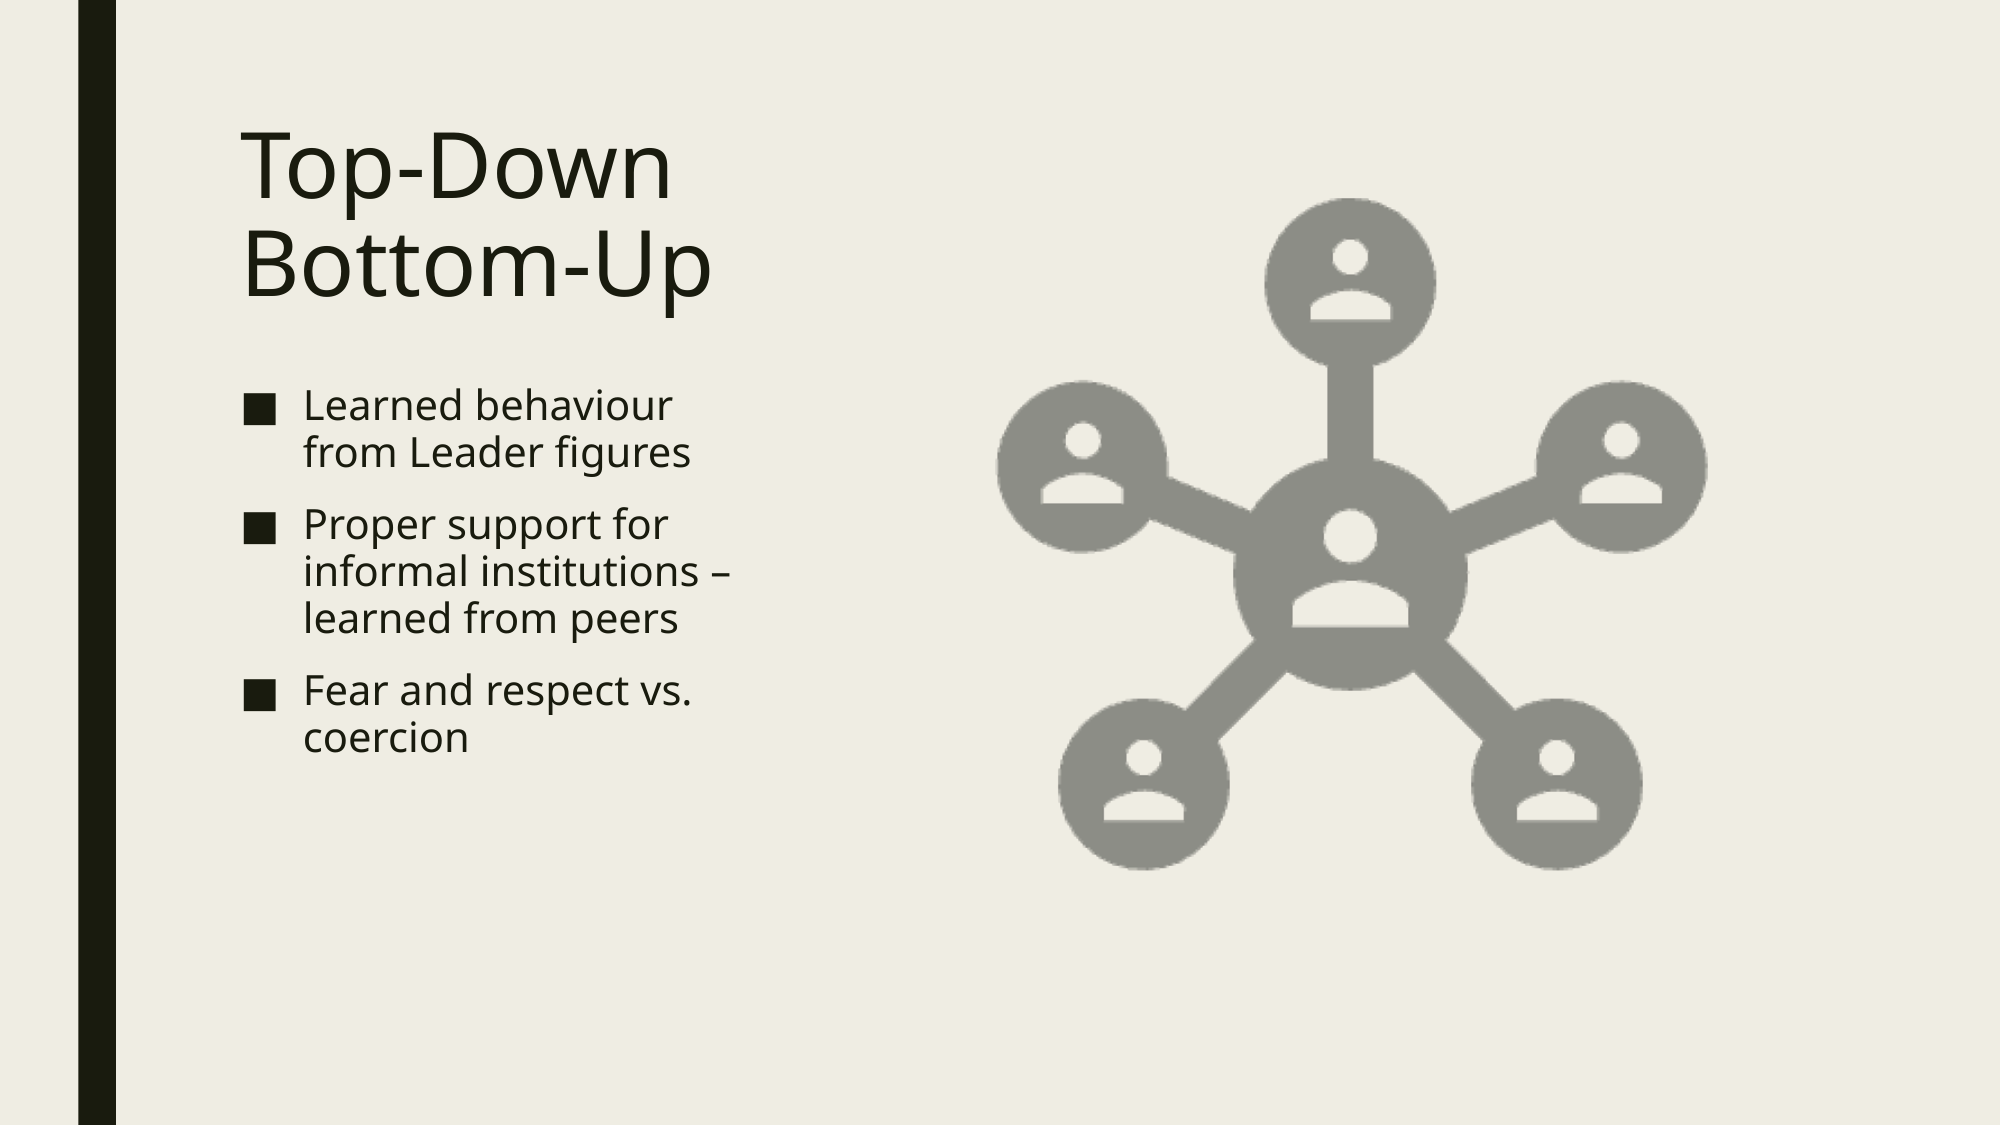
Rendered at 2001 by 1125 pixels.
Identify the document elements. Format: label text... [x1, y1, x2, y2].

picture [929, 105, 1791, 967]
title Top-Down Bottom-Up [225, 112, 764, 357]
list Learned behaviour from Leader figures Proper support for informal institutions – learned from peers Fear and respect vs. coercion [225, 375, 764, 963]
